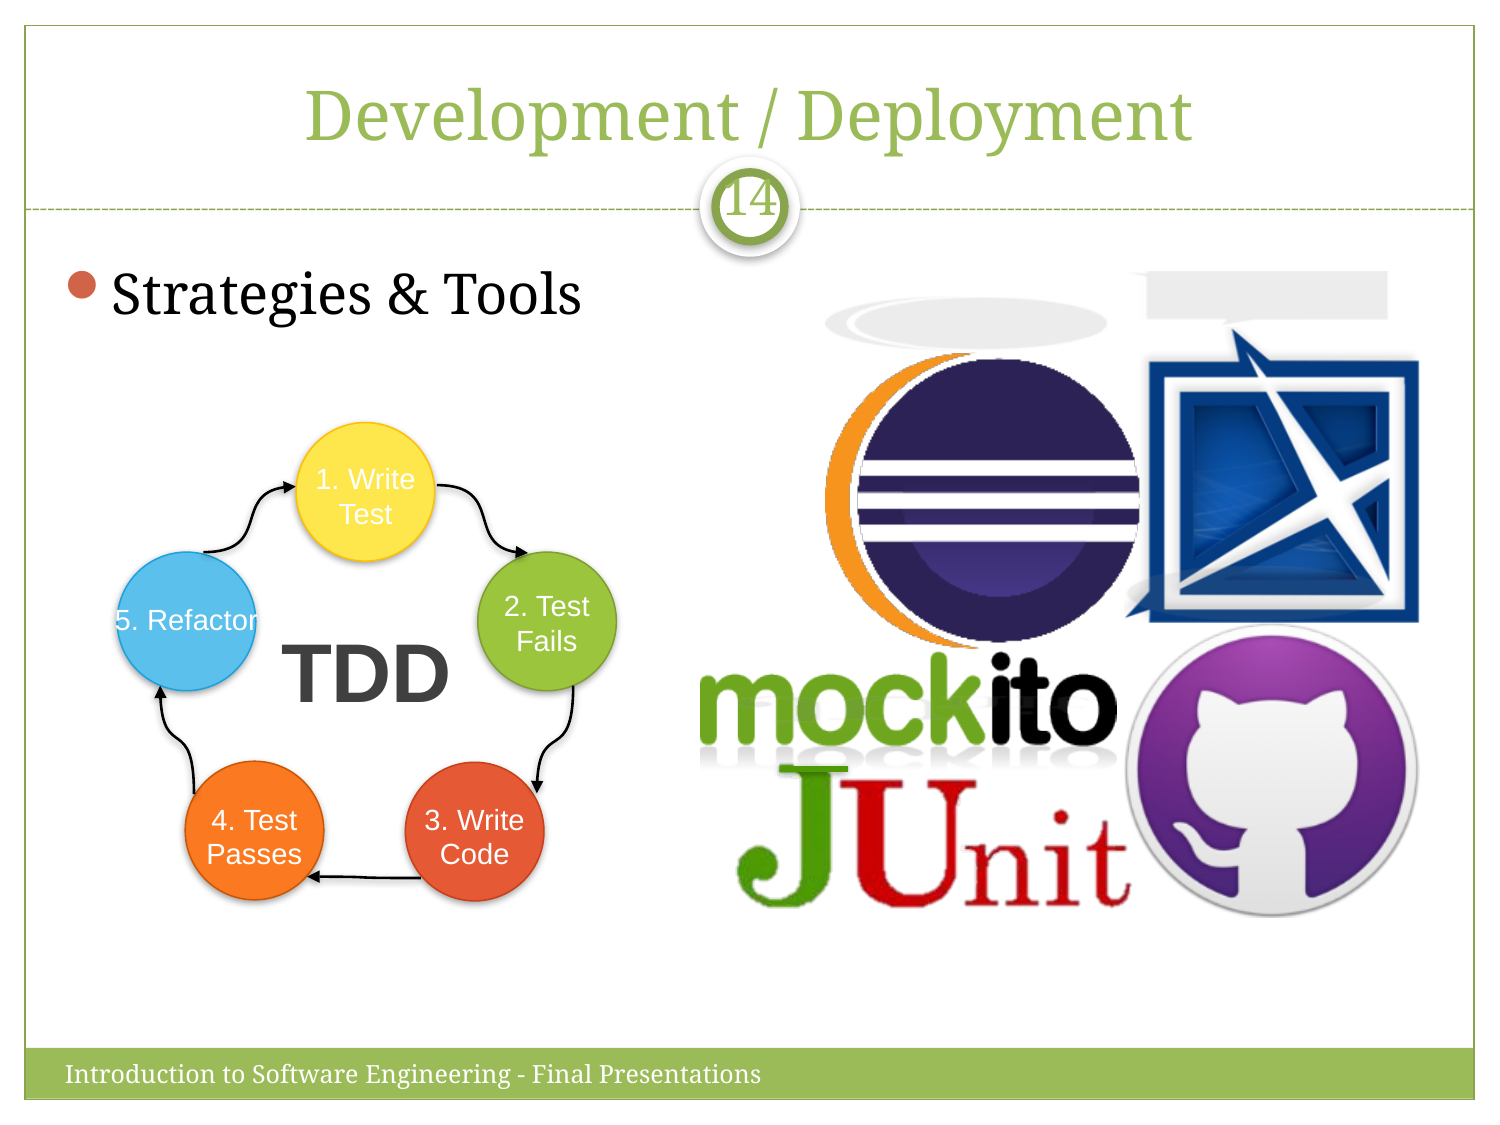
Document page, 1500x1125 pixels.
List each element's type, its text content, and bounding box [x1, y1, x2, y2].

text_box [100, 422, 617, 916]
text_box Strategies & Tools [49, 250, 1425, 364]
text_box 14 [707, 157, 793, 233]
text_box Introduction to Software Engineering - Final Presentations [50, 1051, 926, 1112]
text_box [700, 327, 1421, 919]
text_box Development / Deployment [49, 37, 1450, 162]
